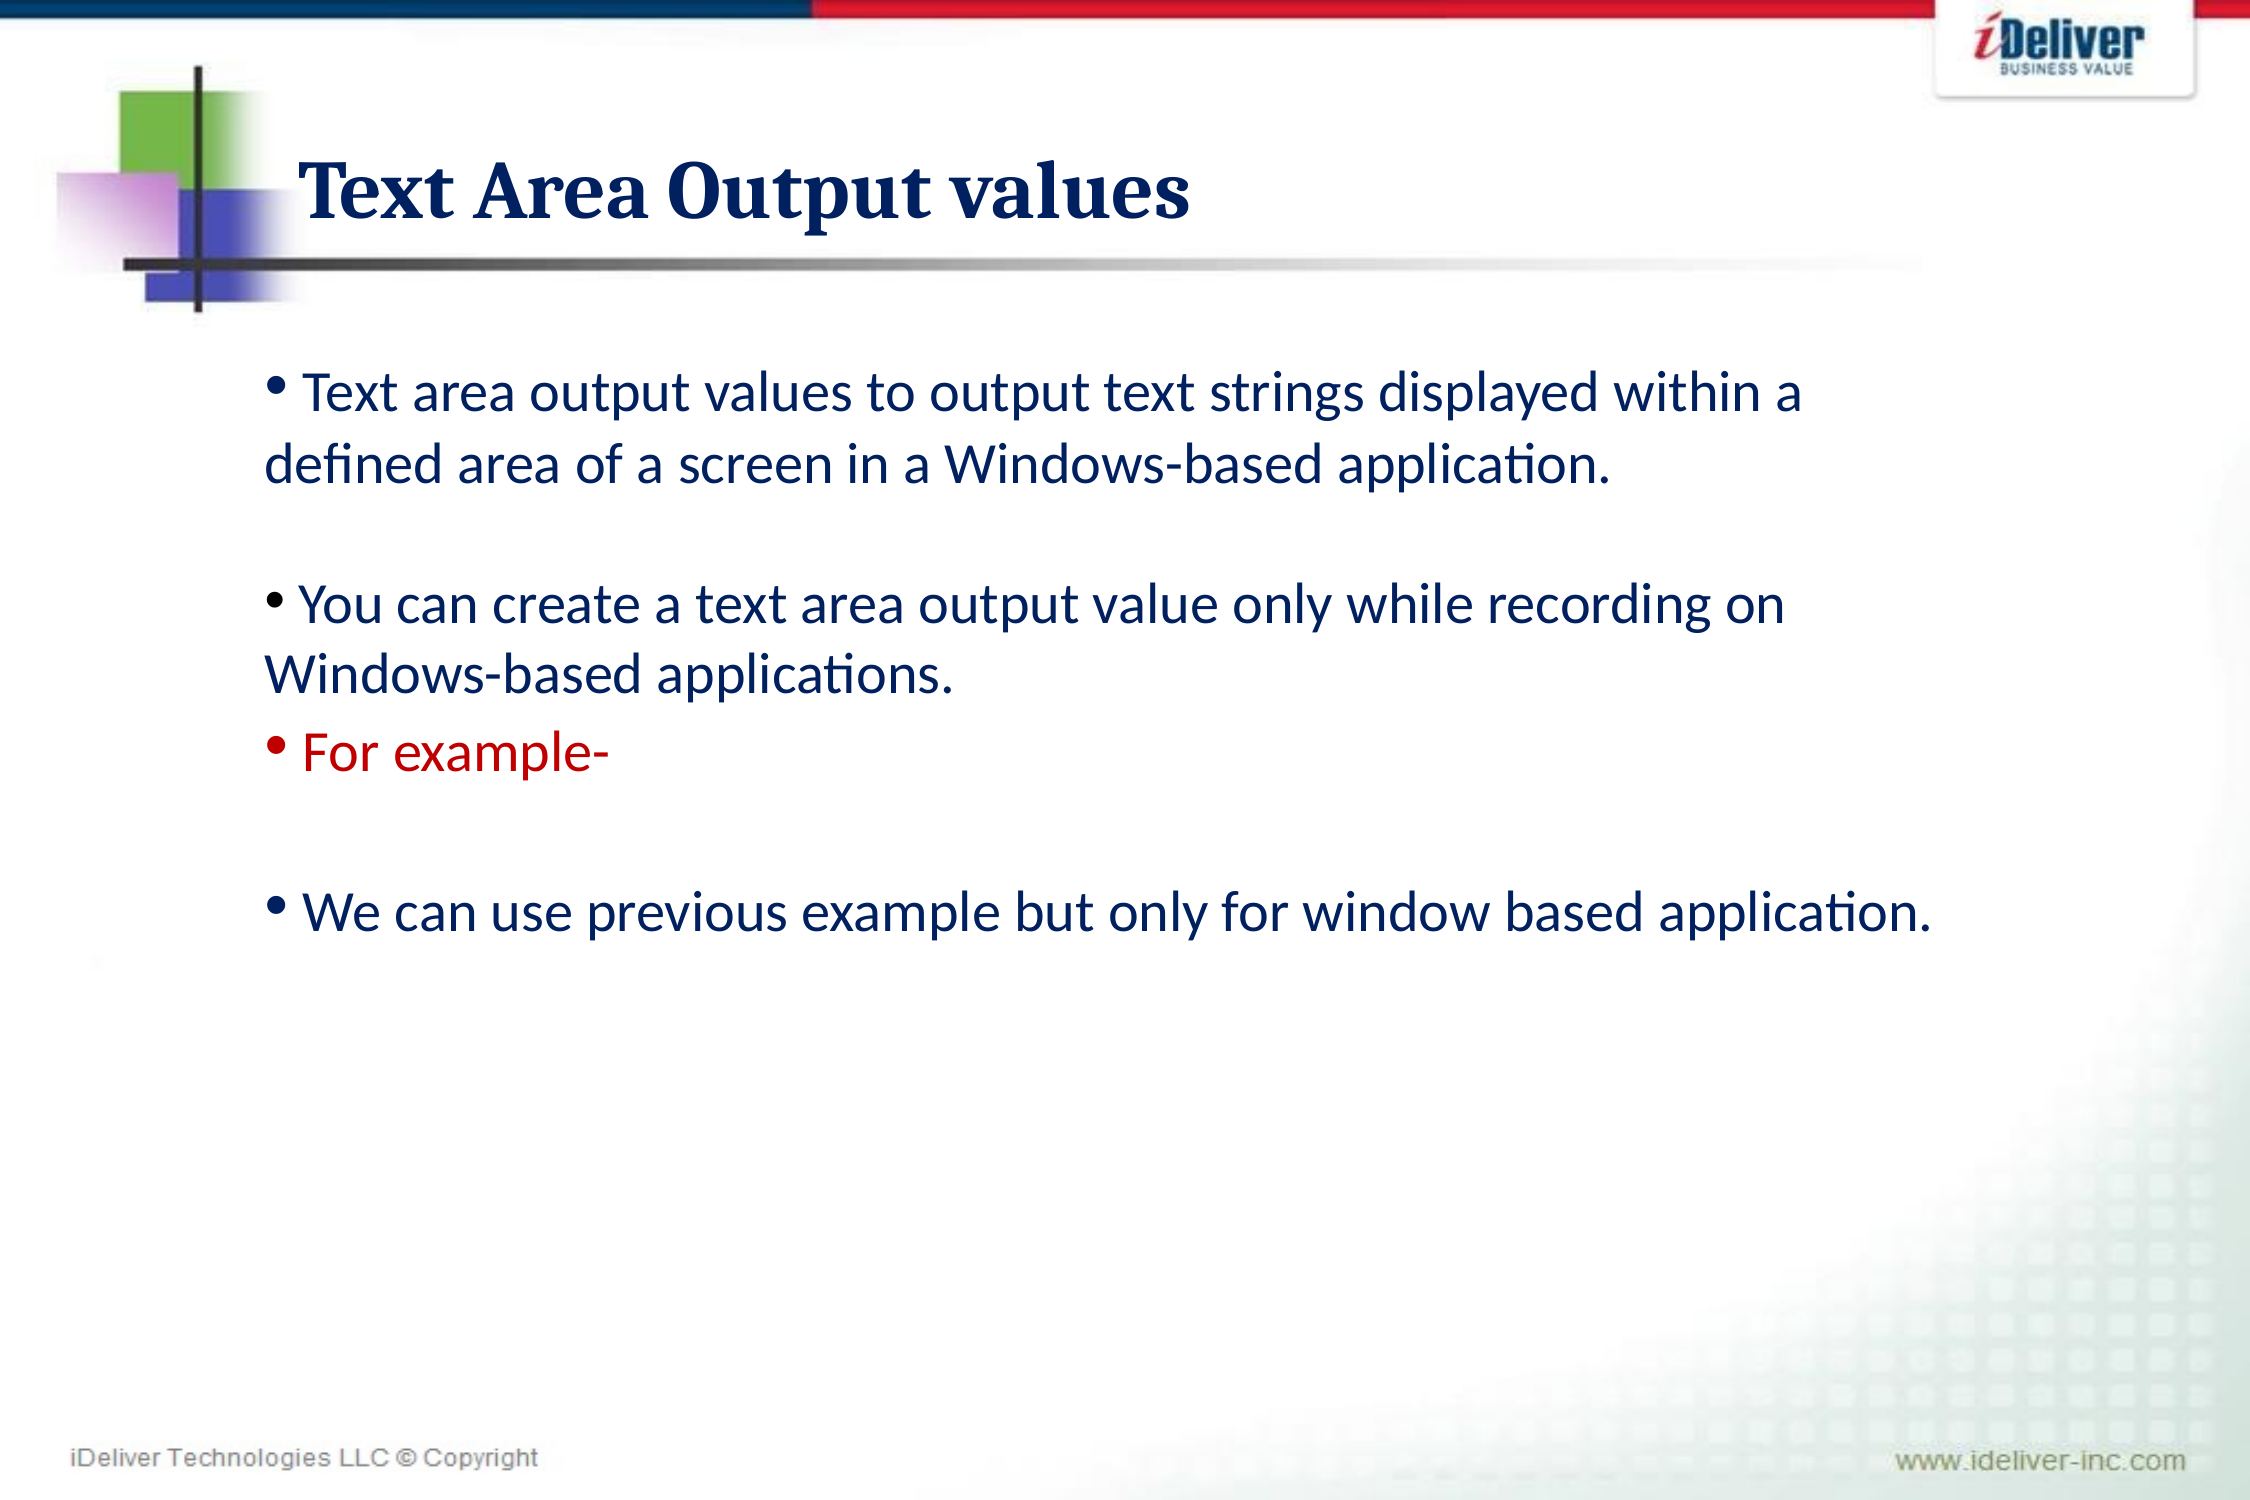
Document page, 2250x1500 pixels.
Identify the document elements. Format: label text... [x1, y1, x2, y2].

title Text Area Output values [112, 60, 2138, 310]
picture [0, 0, 2250, 1500]
text_box Text area output values to output text strings displayed within a defined area of a screen in a Windows-based application. You can create a text area output value only while recording on Windows-based applications. For example- We can use previous example but only for window based application. [249, 337, 1975, 952]
